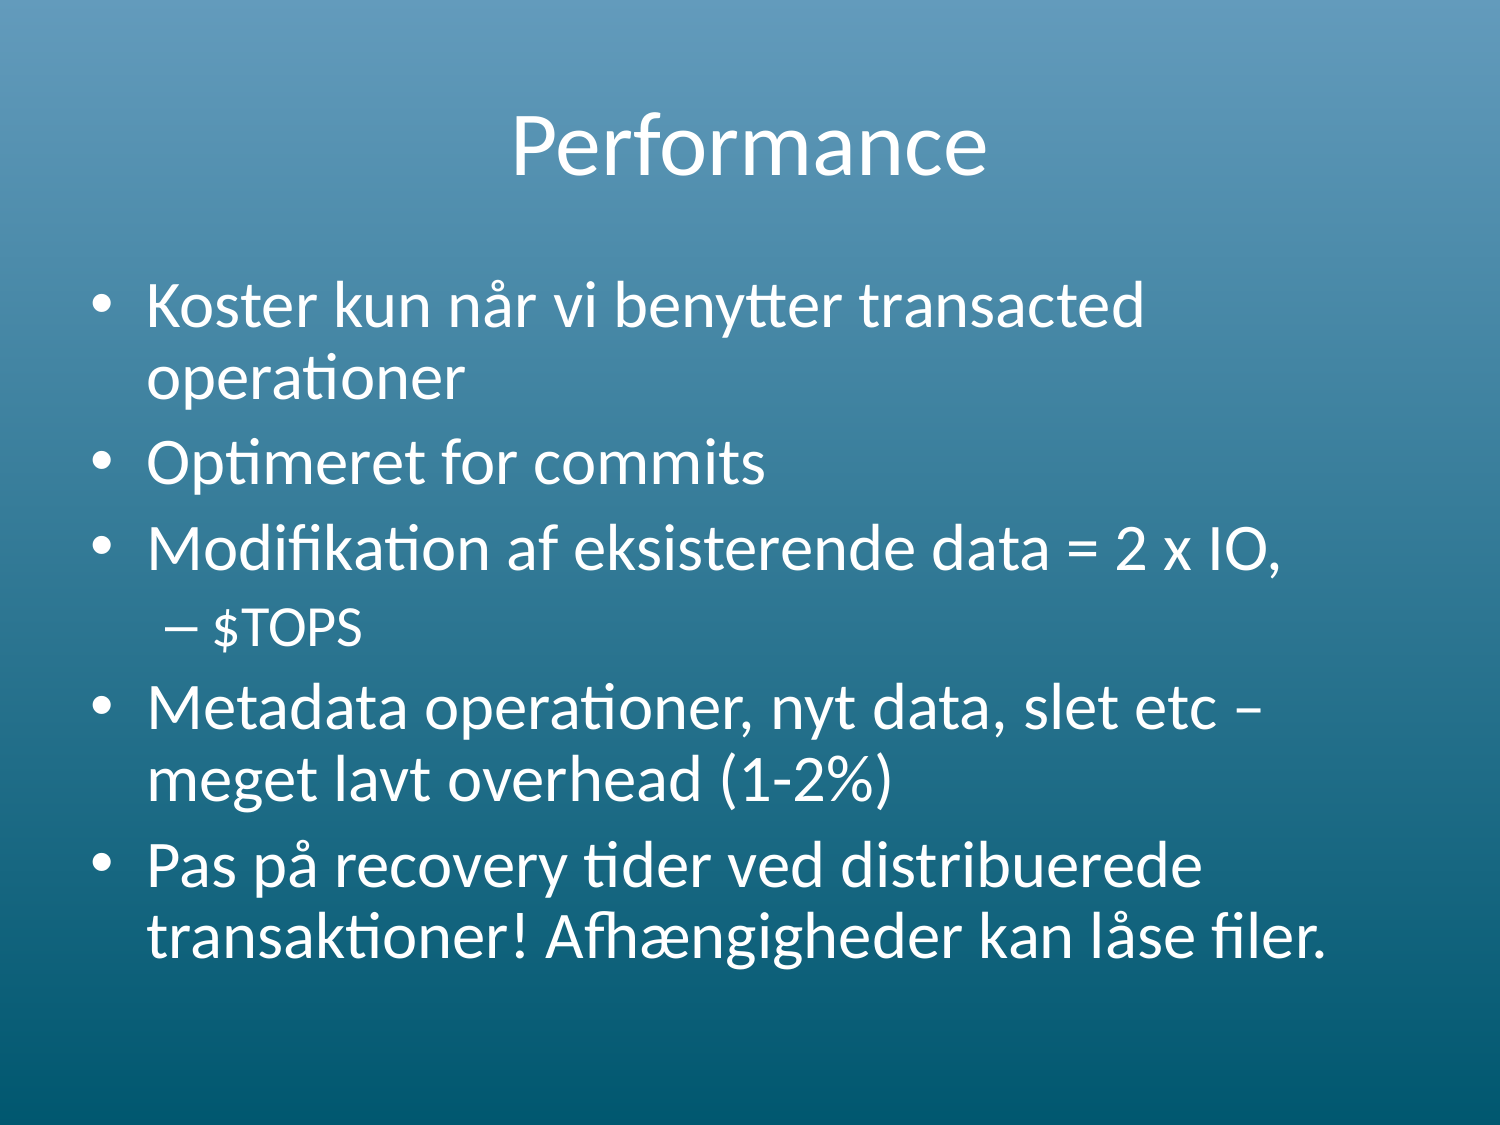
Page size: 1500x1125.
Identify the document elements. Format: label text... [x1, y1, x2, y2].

title Performance [74, 44, 1426, 233]
list Koster kun når vi benytter transacted operationer Optimeret for commits Modifikation af eksisterende data = 2 x IO, $TOPS Metadata operationer, nyt data, slet etc – meget lavt overhead (1-2%) Pas på recovery tider ved distribuerede transaktioner! Afhængigheder kan låse filer. [74, 262, 1426, 351]
